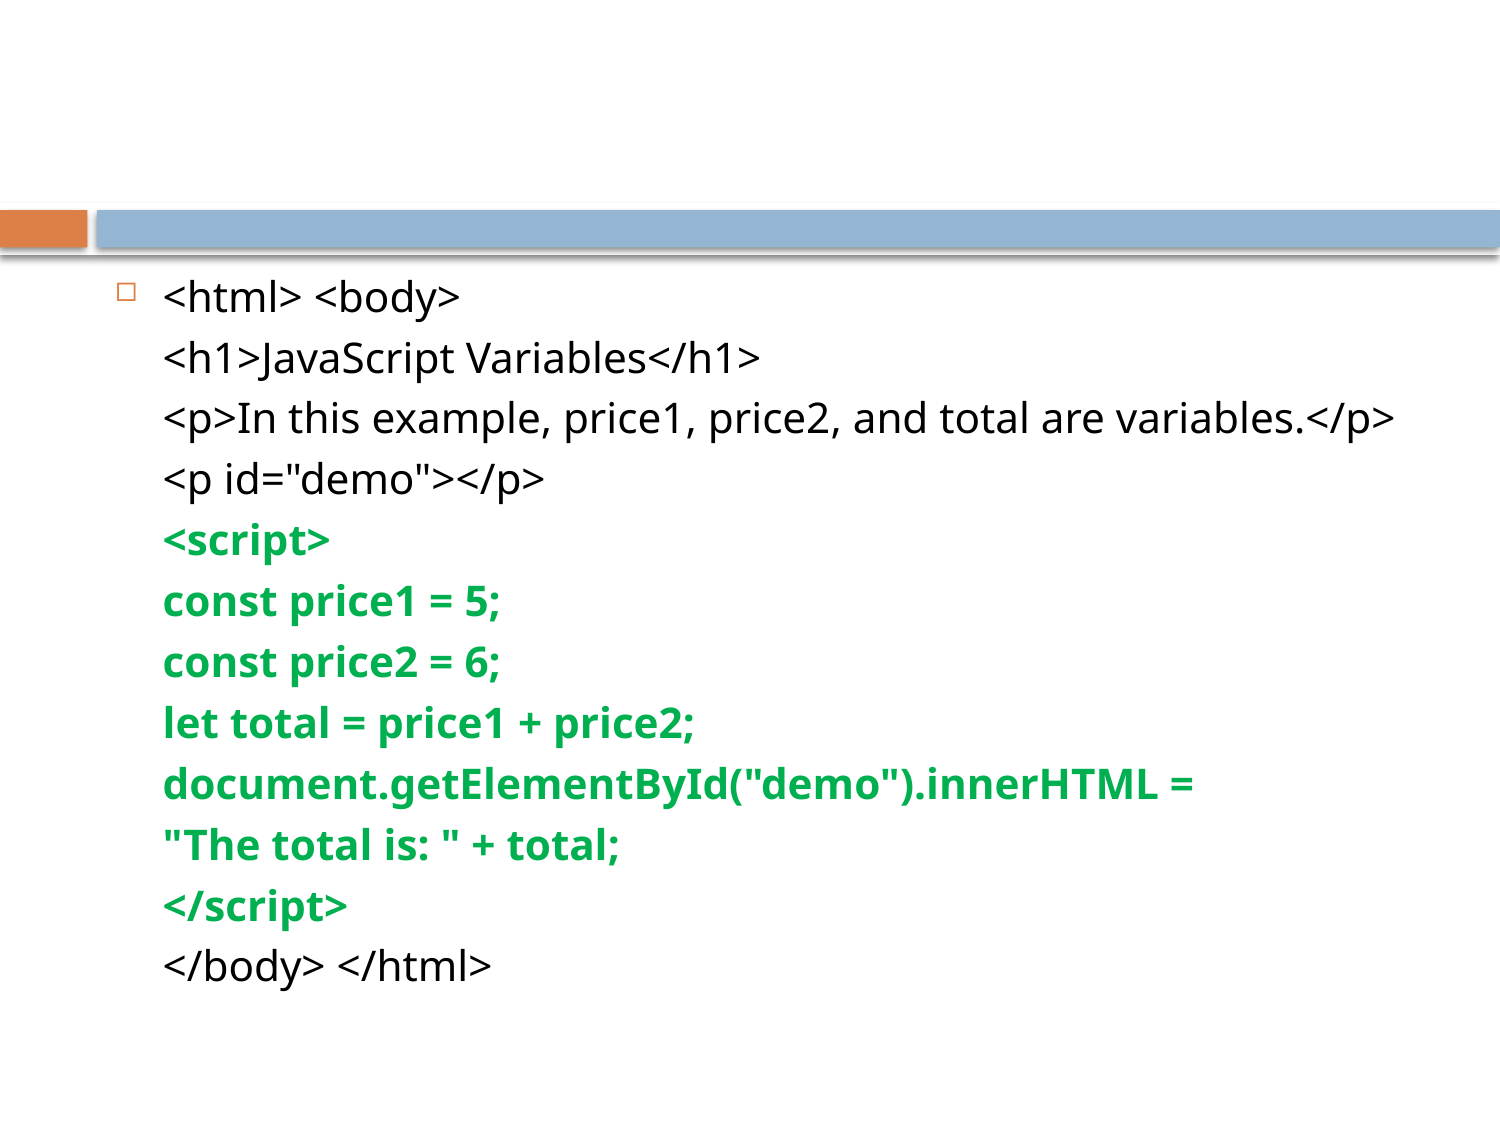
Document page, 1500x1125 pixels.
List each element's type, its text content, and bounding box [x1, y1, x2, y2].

list <html> <body> <h1>JavaScript Variables</h1> <p>In this example, price1, price2, and total are variables.</p> <p id="demo"></p> <script> const price1 = 5; const price2 = 6; let total = price1 + price2; document.getElementById("demo").innerHTML = "The total is: " + total; </script> </body> </html> [100, 262, 1438, 1000]
